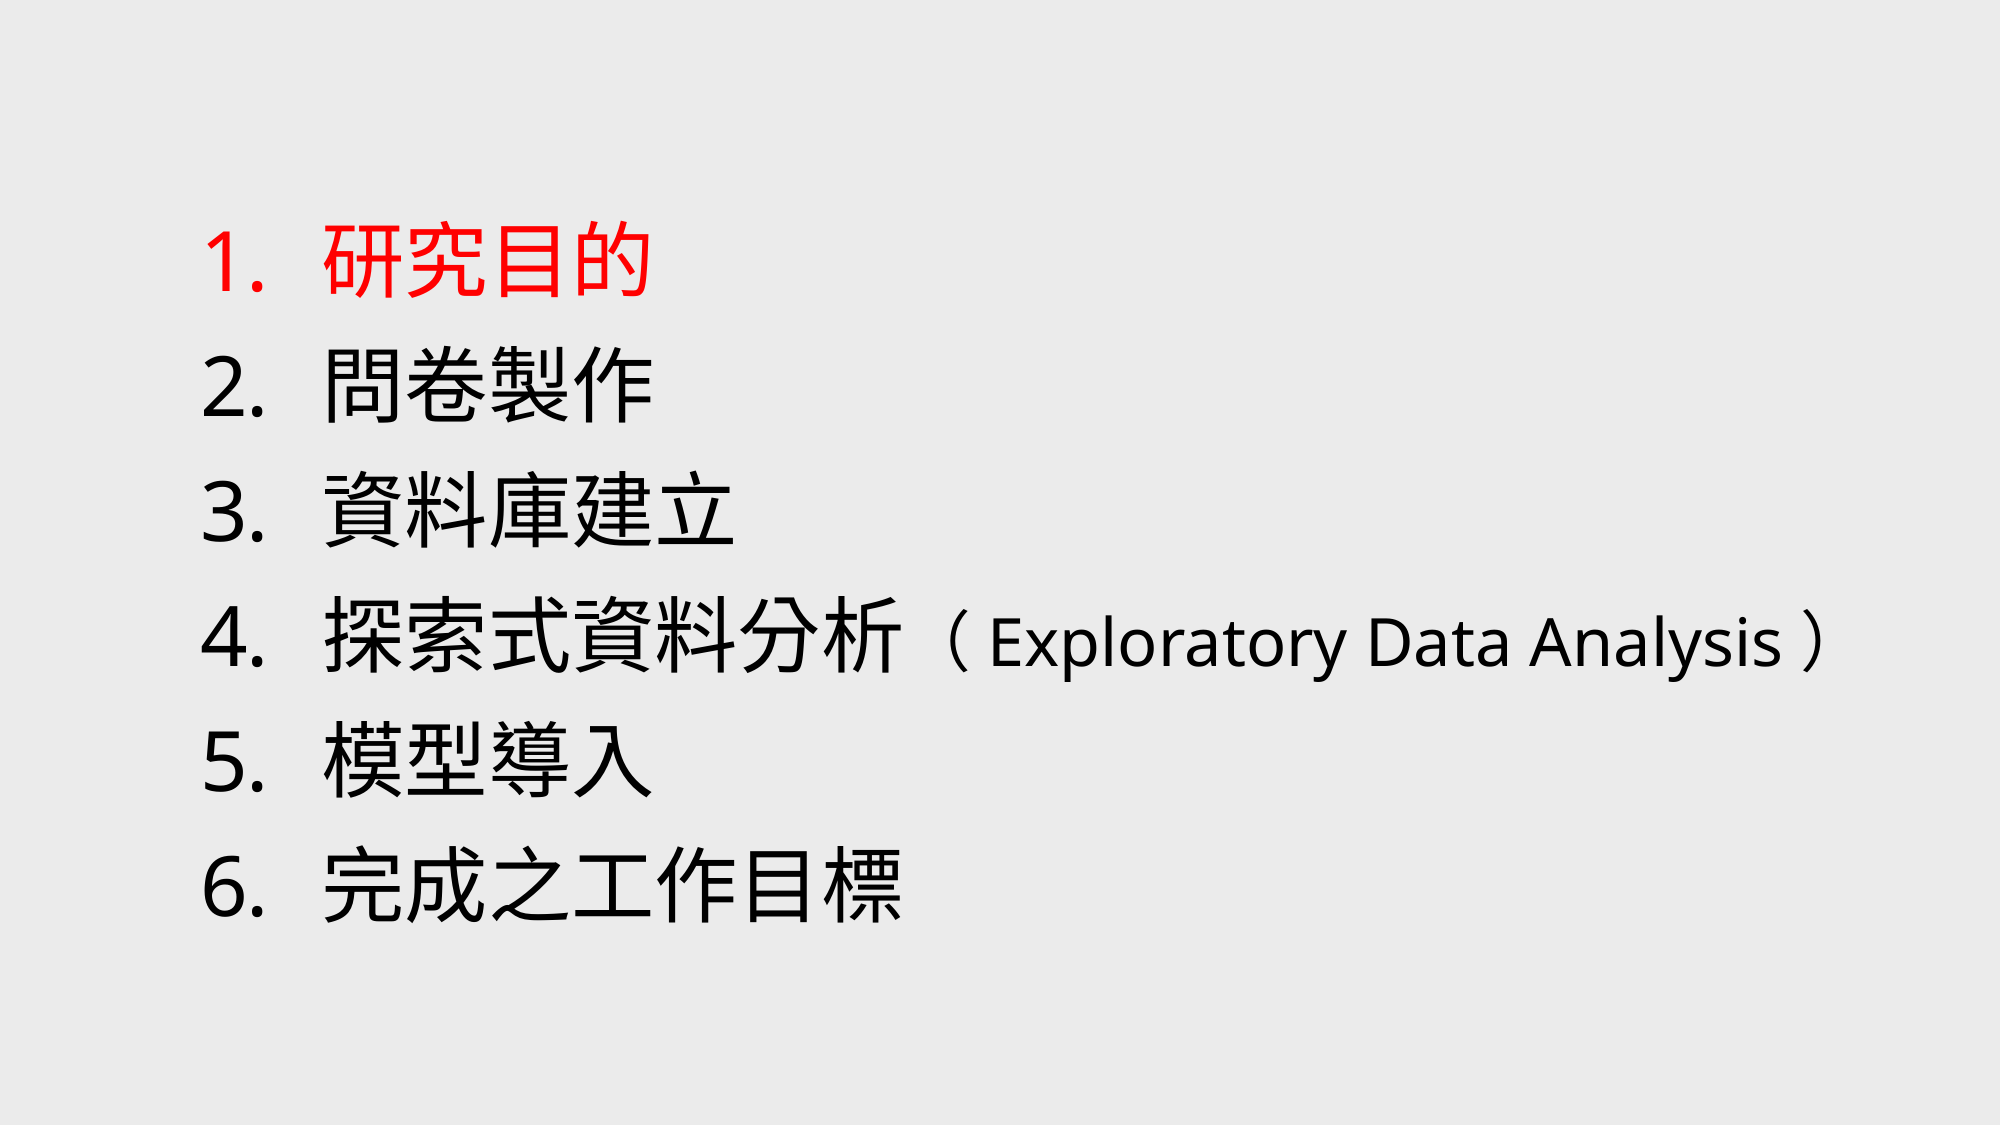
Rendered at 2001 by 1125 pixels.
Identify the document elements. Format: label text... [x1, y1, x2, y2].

text_box 研究目的 問卷製作 資料庫建立 探索式資料分析（Exploratory Data Analysis） 模型導入 完成之工作目標 [185, 175, 1882, 941]
